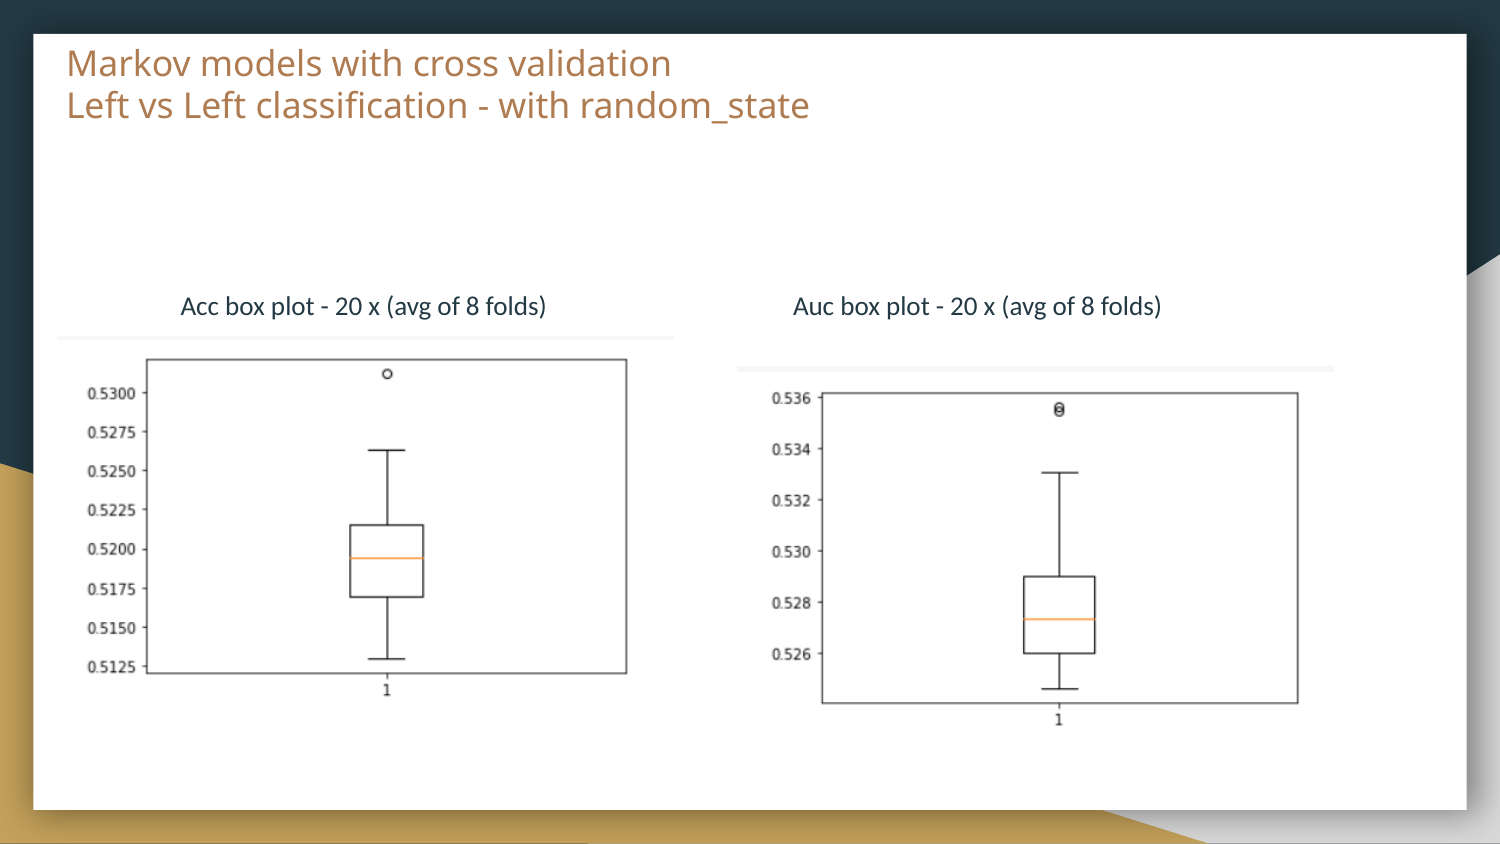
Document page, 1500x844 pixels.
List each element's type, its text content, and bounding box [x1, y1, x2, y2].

title Markov models with cross validation Left vs Left classification - with random_state [51, 25, 1449, 142]
picture [57, 336, 674, 718]
picture [737, 366, 1334, 739]
list Acc box plot - 20 x (avg of 8 folds) Auc box plot - 20 x (avg of 8 folds) [165, 269, 1397, 671]
